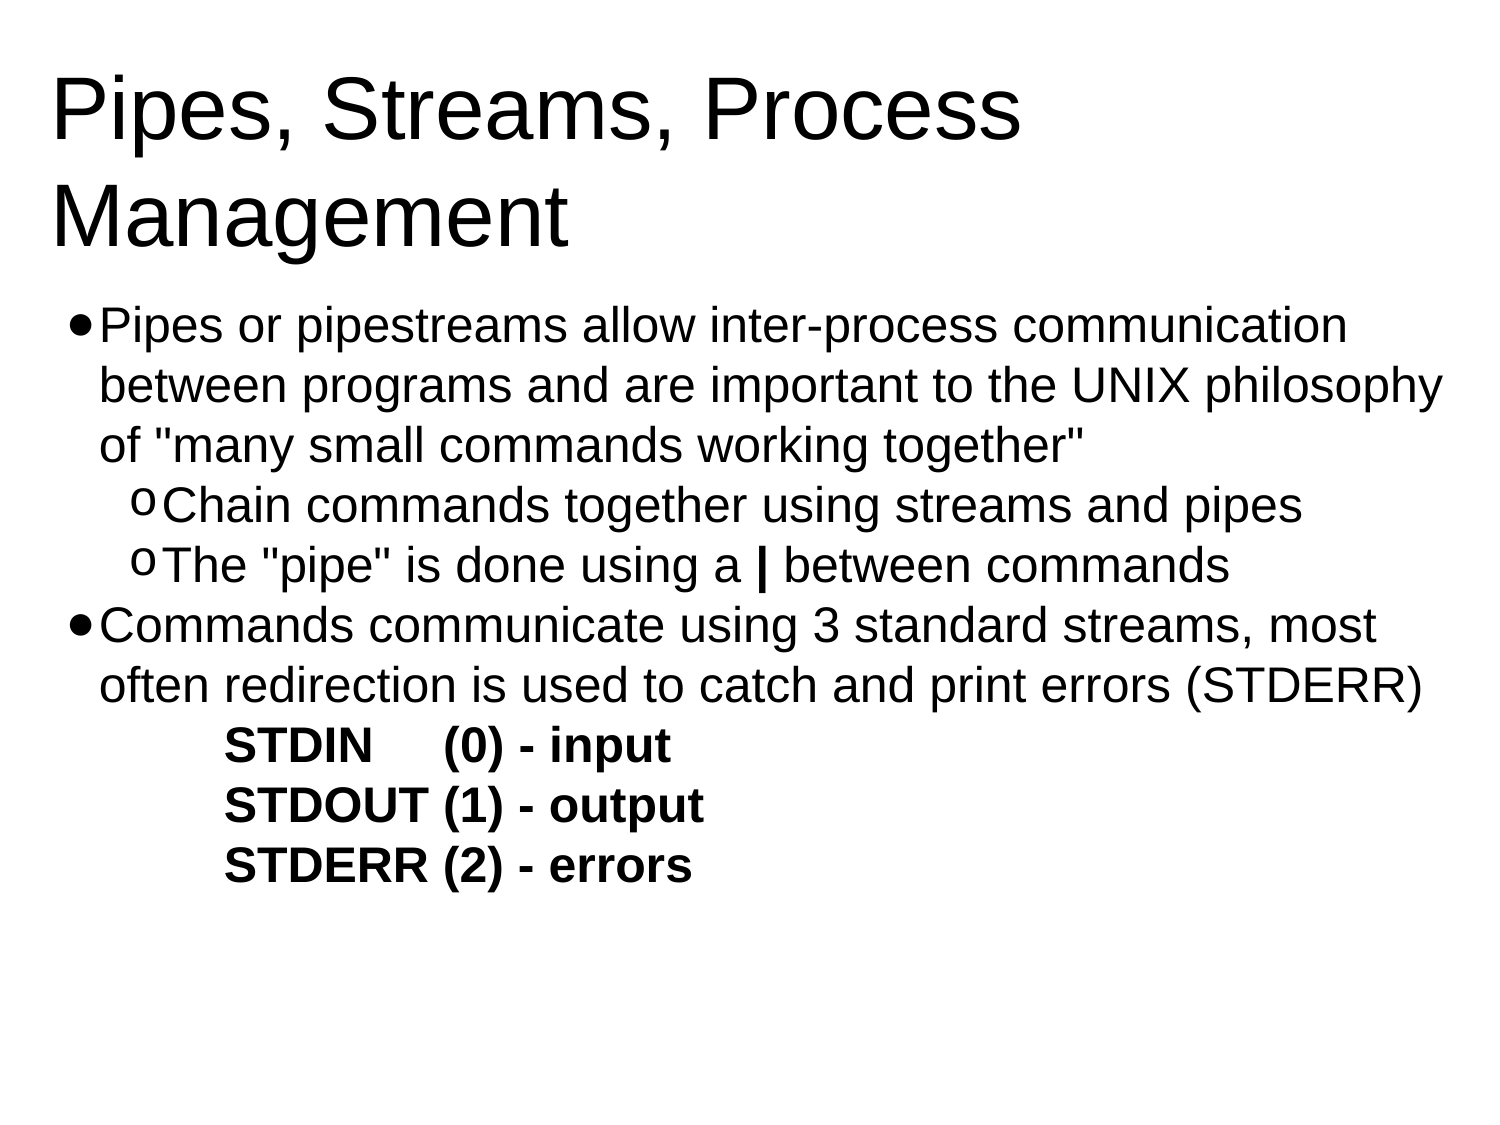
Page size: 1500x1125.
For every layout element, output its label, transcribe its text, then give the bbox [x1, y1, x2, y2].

title Pipes, Streams, Process Management [44, 44, 1467, 191]
list Pipes or pipestreams allow inter-process communication between programs and are important to the UNIX philosophy of "many small commands working together" Chain commands together using streams and pipes The "pipe" is done using a | between commands Commands communicate using 3 standard streams, most often redirection is used to catch and print errors (STDERR) STDIN (0) - input STDOUT (1) - output STDERR (2) - errors [30, 165, 1453, 1056]
